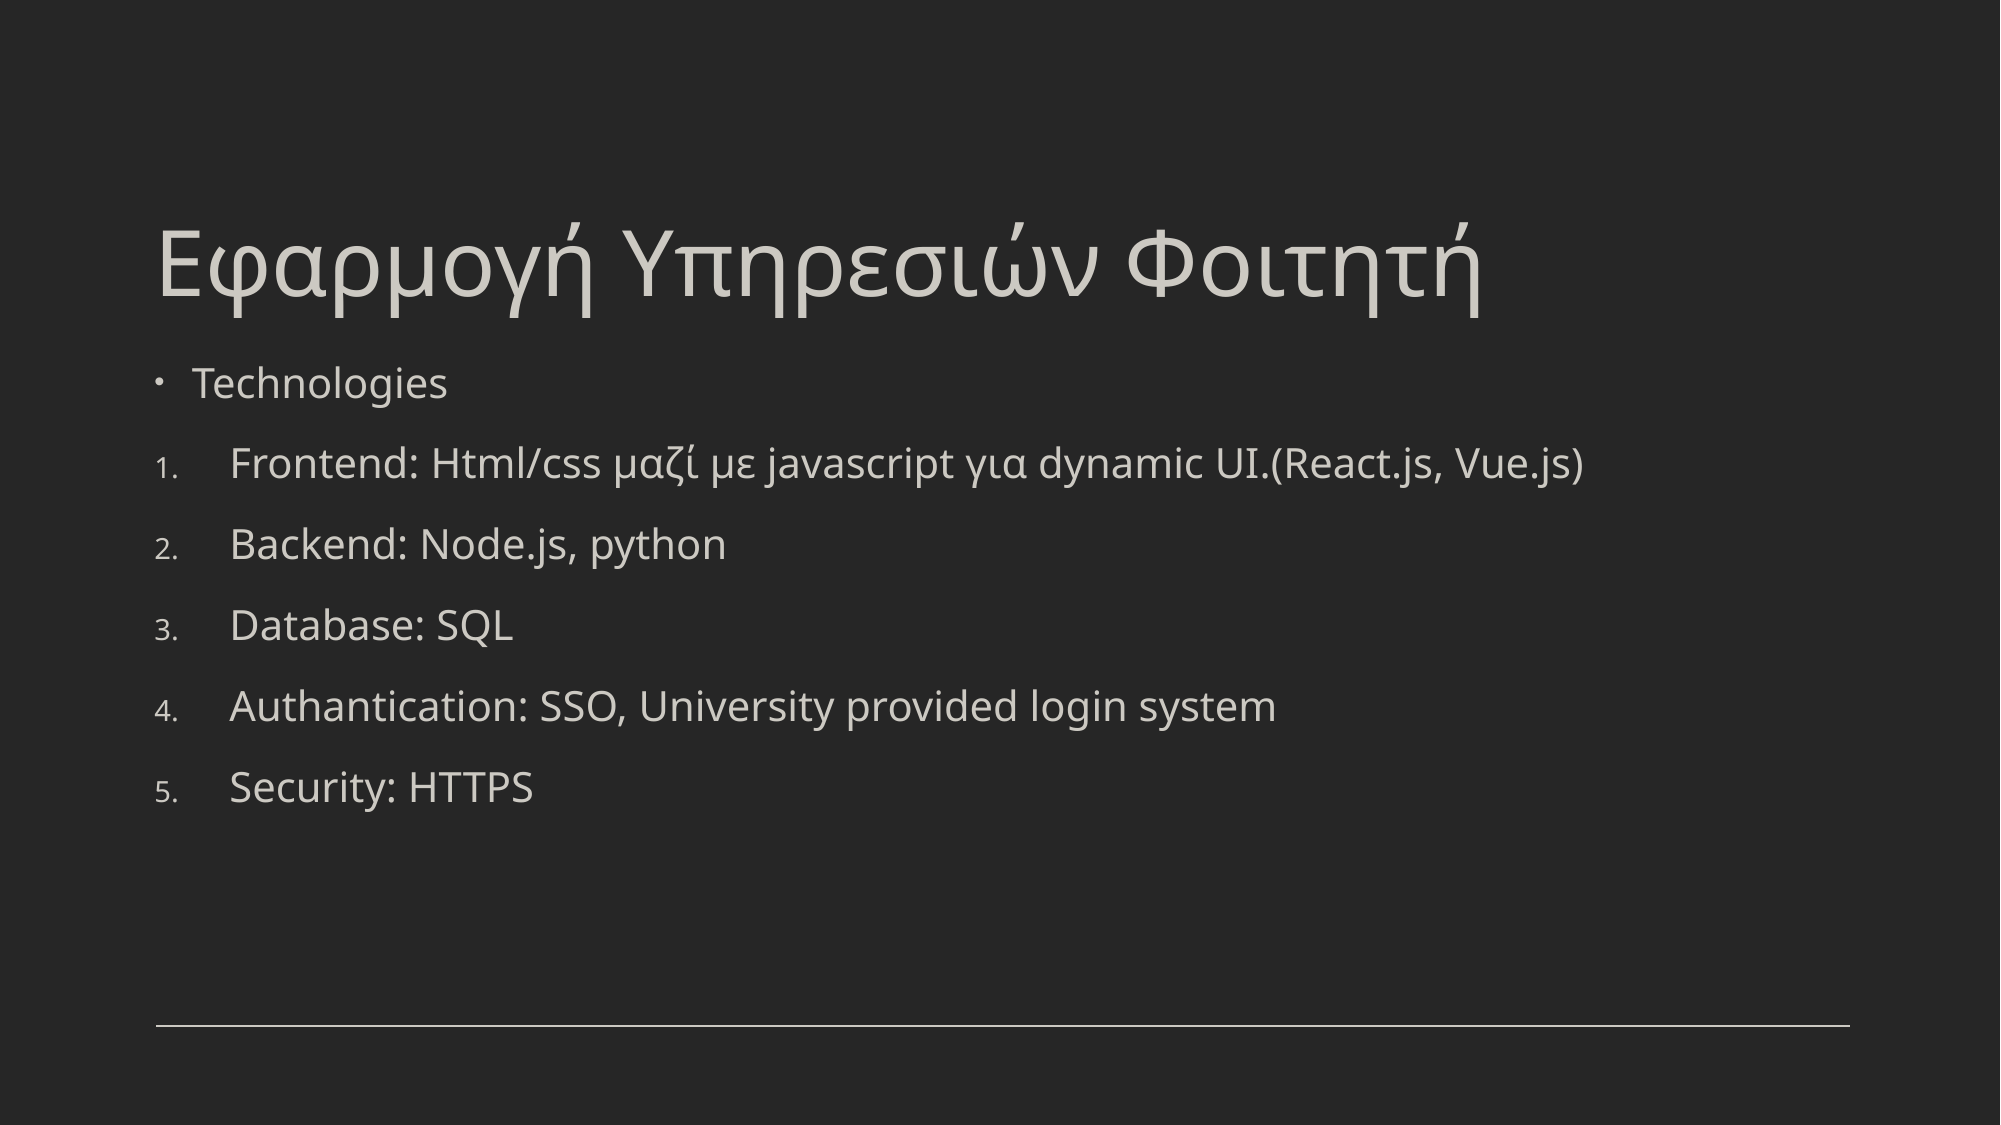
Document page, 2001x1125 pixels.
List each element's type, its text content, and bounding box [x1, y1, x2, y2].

list Technologies Frontend: Html/css μαζί με javascript για dynamic UI.(React.js, Vue.js) Backend: Node.js, python Database: SQL Authantication: SSO, University provided login system Security: HTTPS [139, 338, 1850, 980]
title Εφαρμογή Υπηρεσιών Φοιτητή [139, 143, 1850, 322]
